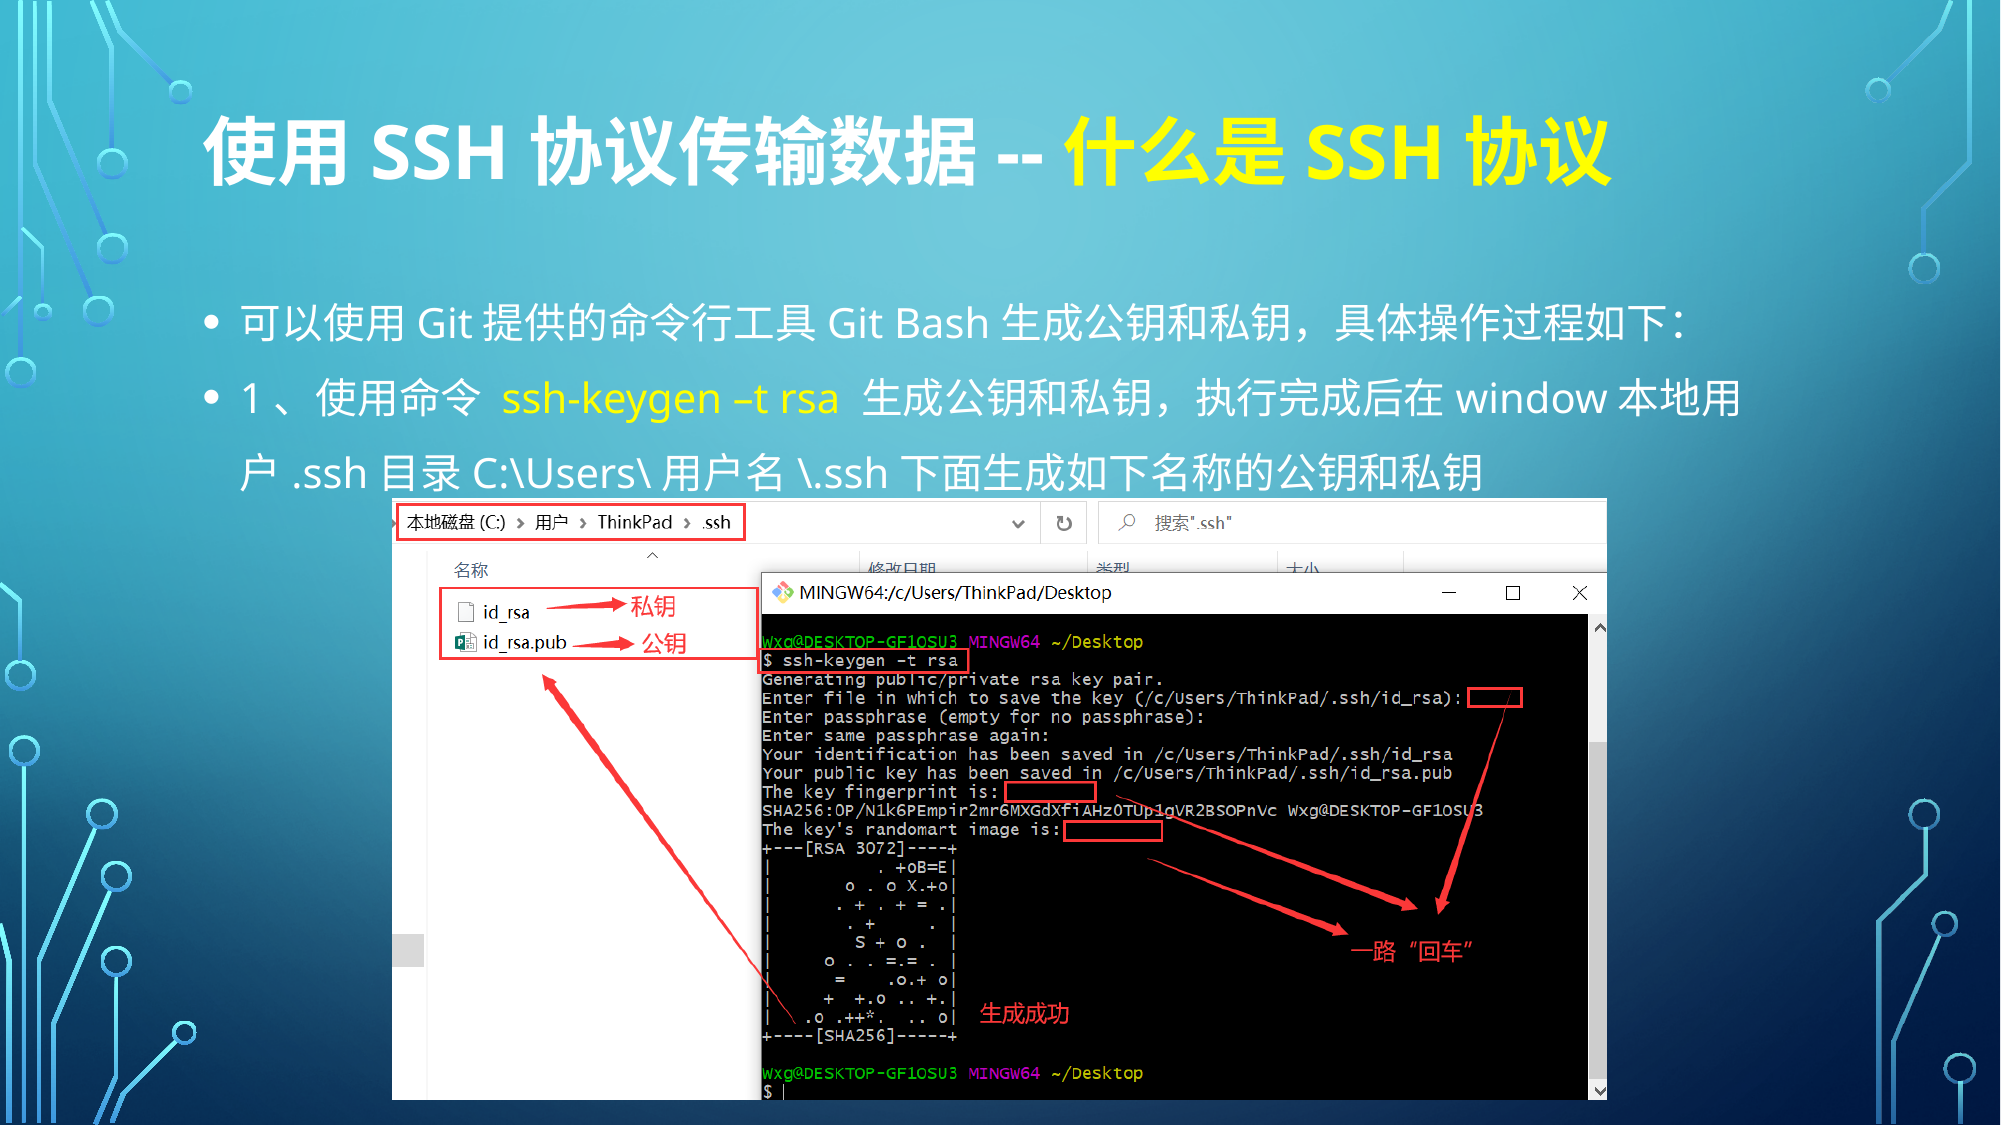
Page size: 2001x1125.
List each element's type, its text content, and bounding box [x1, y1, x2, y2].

list 可以使用Git提供的命令行工具Git Bash生成公钥和私钥，具体操作过程如下： 1、使用命令 ssh-keygen –t rsa 生成公钥和私钥，执行完成后在window本地用户.ssh目录C:\Users\用户名\.ssh下面生成如下名称的公钥和私钥 [187, 264, 1842, 1094]
title 使用SSH协议传输数据--什么是SSH协议 [187, 74, 1813, 238]
picture [392, 498, 1608, 1101]
